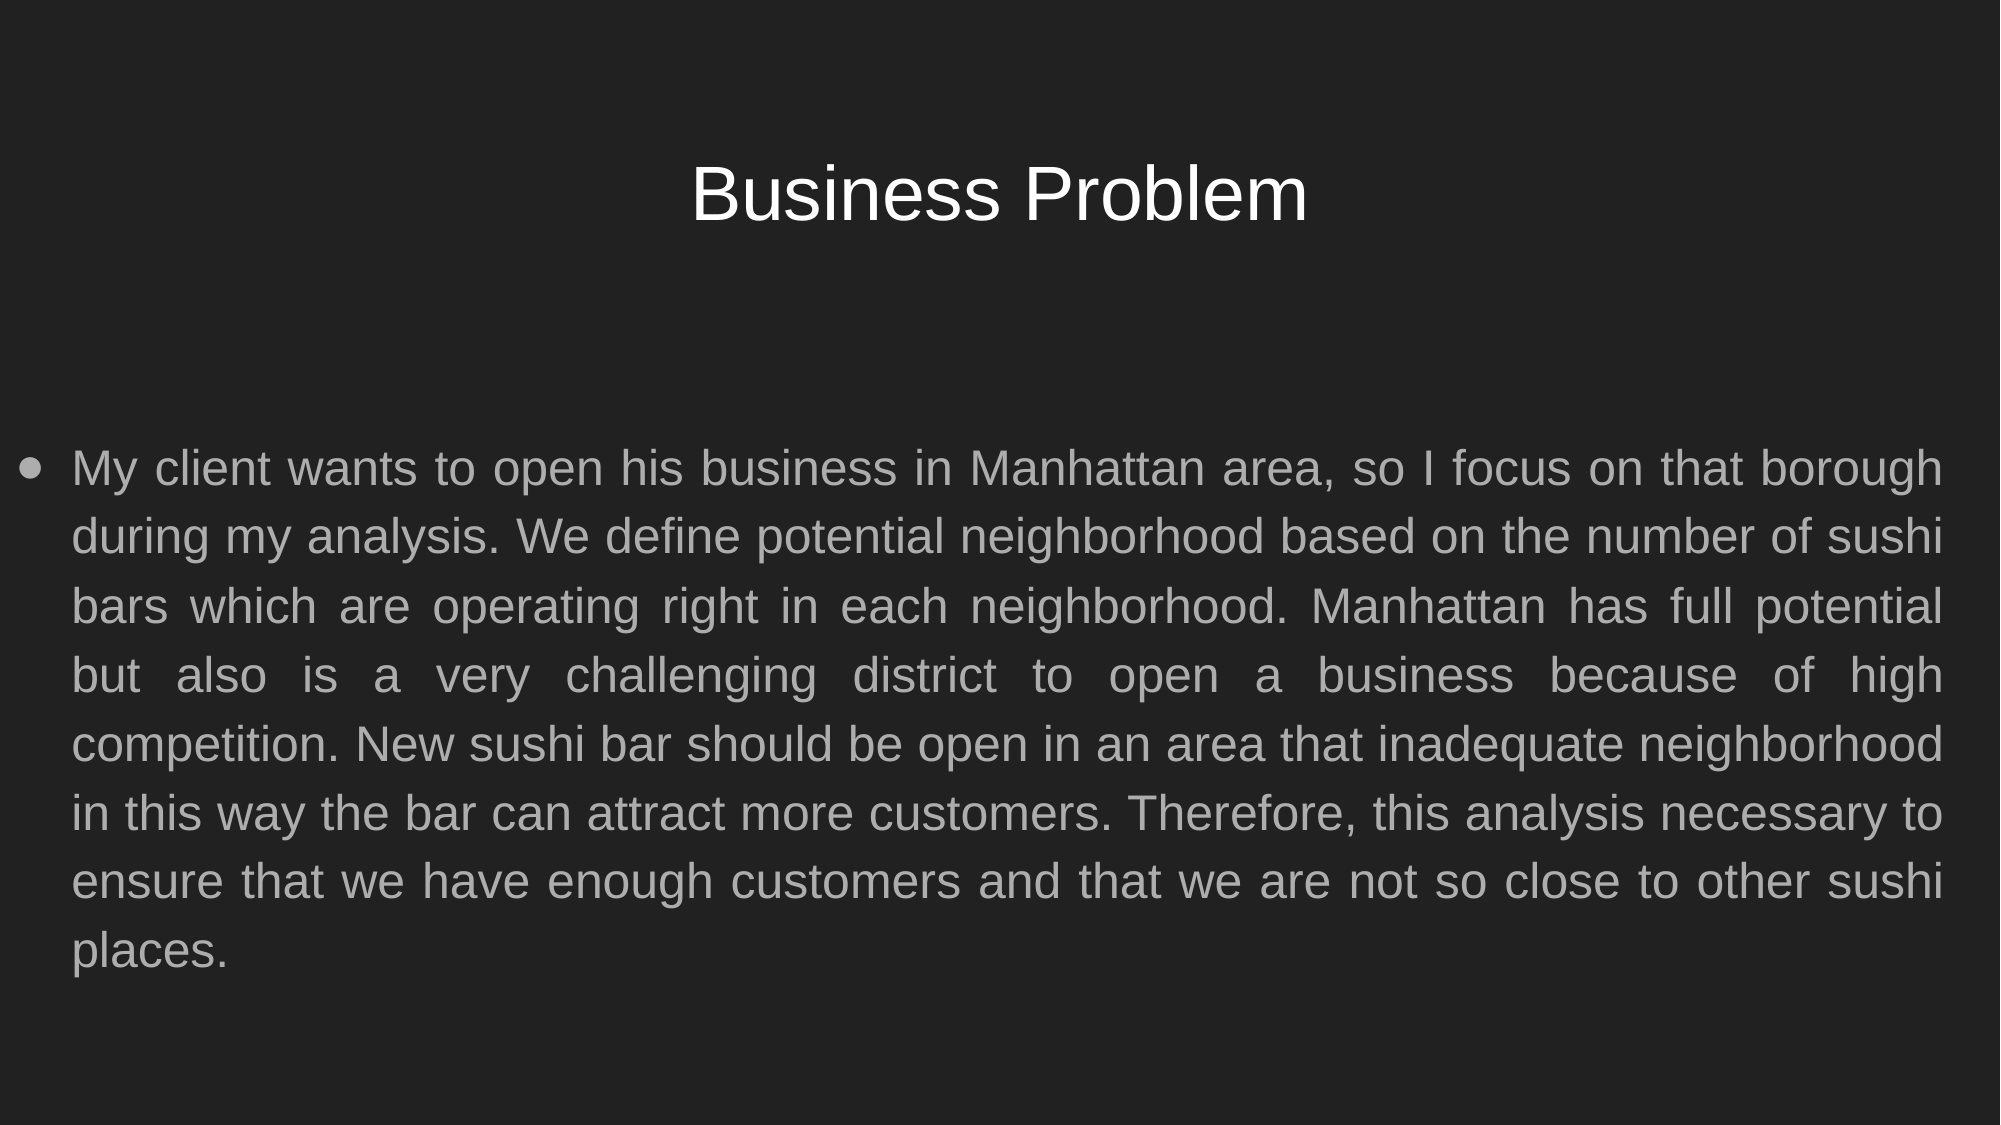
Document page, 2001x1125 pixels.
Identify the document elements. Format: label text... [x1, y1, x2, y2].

list My client wants to open his business in Manhattan area, so I focus on that borough during my analysis. We define potential neighborhood based on the number of sushi bars which are operating right in each neighborhood. Manhattan has full potential but also is a very challenging district to open a business because of high competition. New sushi bar should be open in an area that inadequate neighborhood in this way the bar can attract more customers. Therefore, this analysis necessary to ensure that we have enough customers and that we are not so close to other sushi places. [0, 337, 1960, 994]
title Business Problem [0, 104, 2000, 276]
